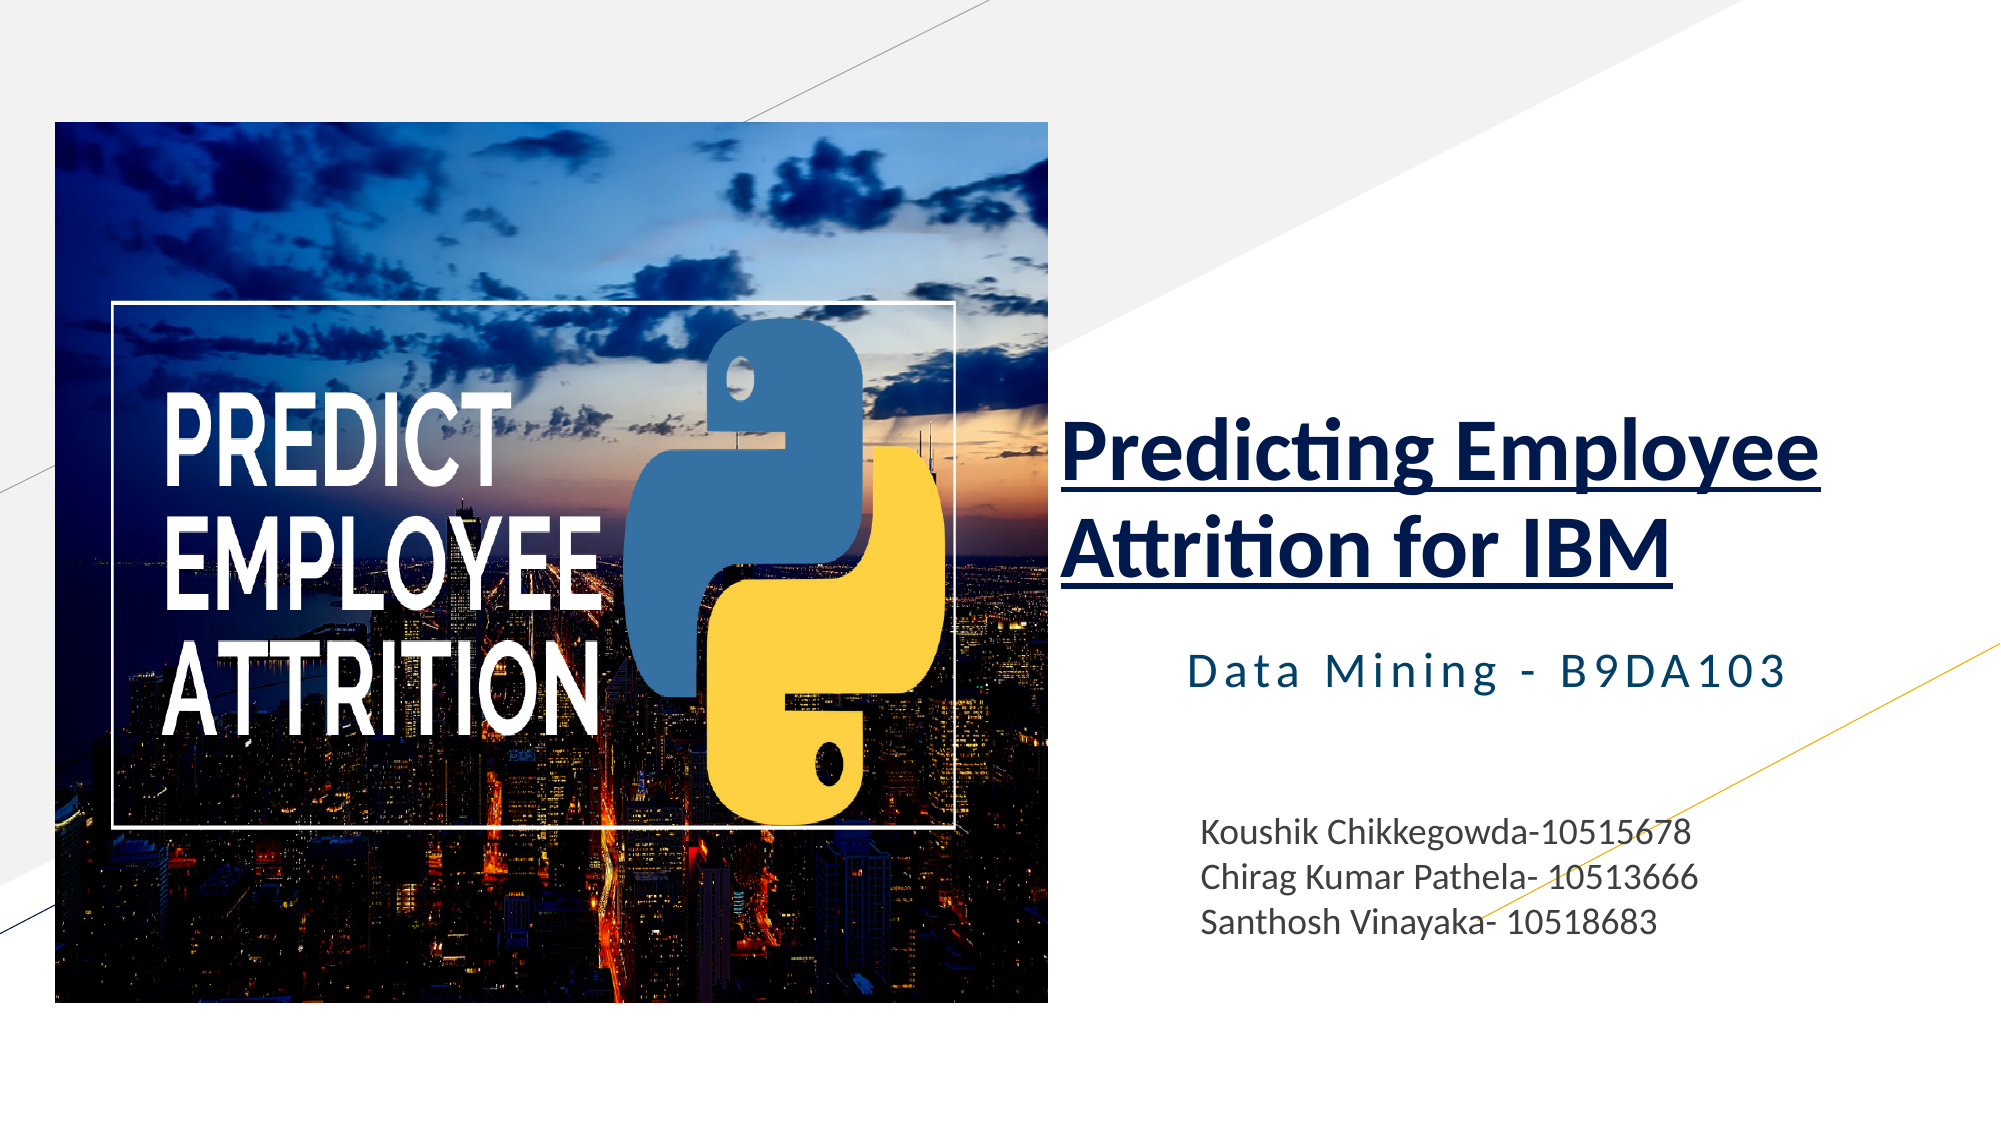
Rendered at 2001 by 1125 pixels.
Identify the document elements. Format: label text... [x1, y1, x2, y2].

picture [55, 122, 1048, 1003]
subtitle Data Mining - B9DA103 [1172, 629, 1925, 751]
text_box Koushik Chikkegowda-10515678 Chirag Kumar Pathela- 10513666 Santhosh Vinayaka- 10518683 [1185, 799, 1755, 950]
title Predicting Employee Attrition for IBM [1048, 329, 1902, 597]
